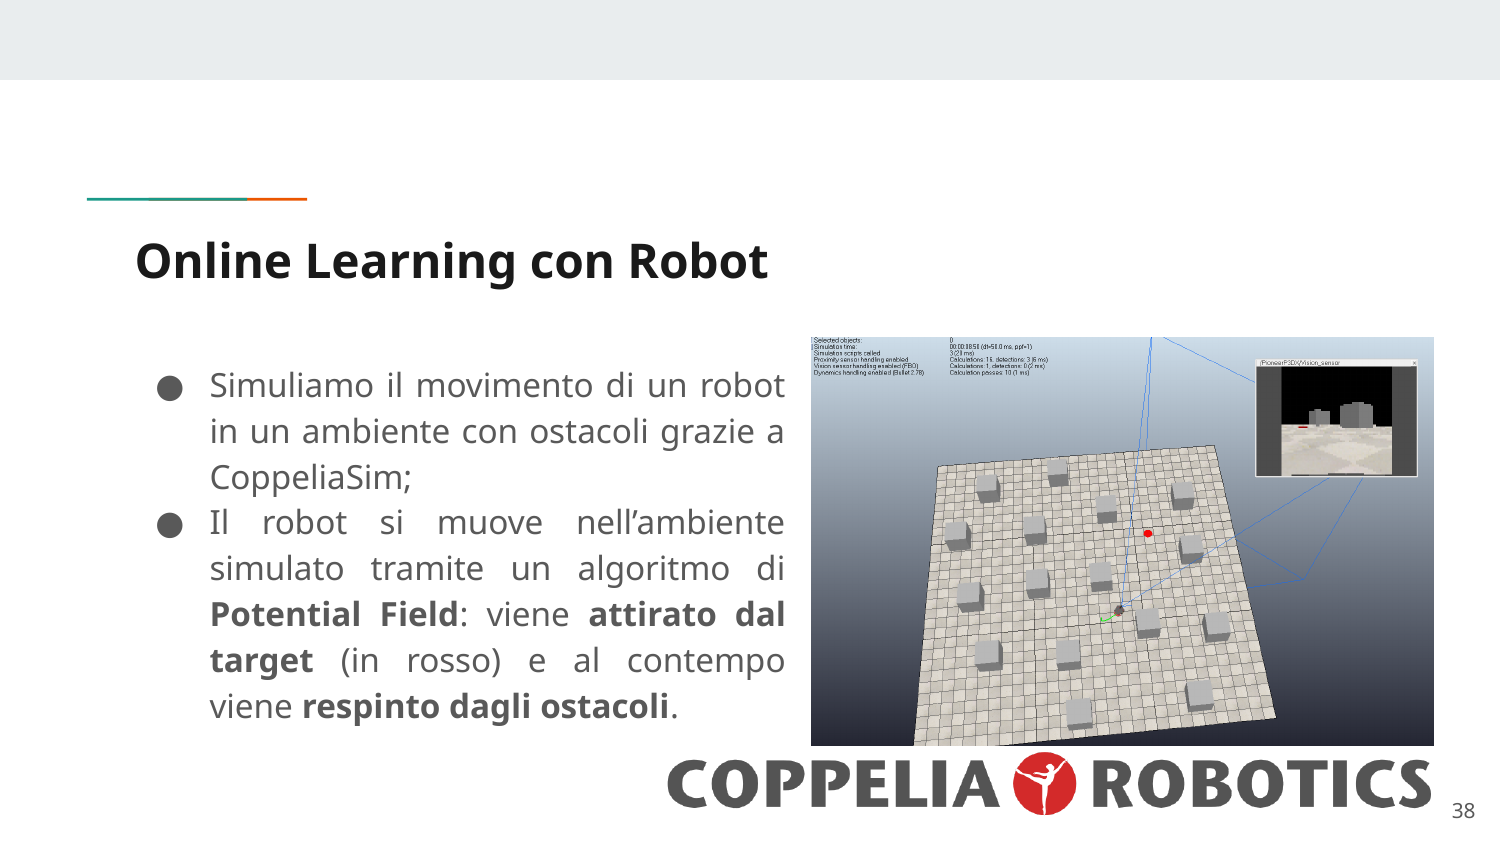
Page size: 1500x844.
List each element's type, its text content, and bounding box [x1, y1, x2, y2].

picture [664, 751, 1435, 817]
picture [810, 337, 1435, 746]
slide_number ‹#› [1400, 779, 1491, 844]
title Online Learning con Robot [119, 216, 1381, 305]
list Simuliamo il movimento di un robot in un ambiente con ostacoli grazie a CoppeliaSim; Il robot si muove nell’ambiente simulato tramite un algoritmo di Potential Field: viene attirato dal target (in rosso) e al contempo viene respinto dagli ostacoli. [119, 318, 802, 765]
